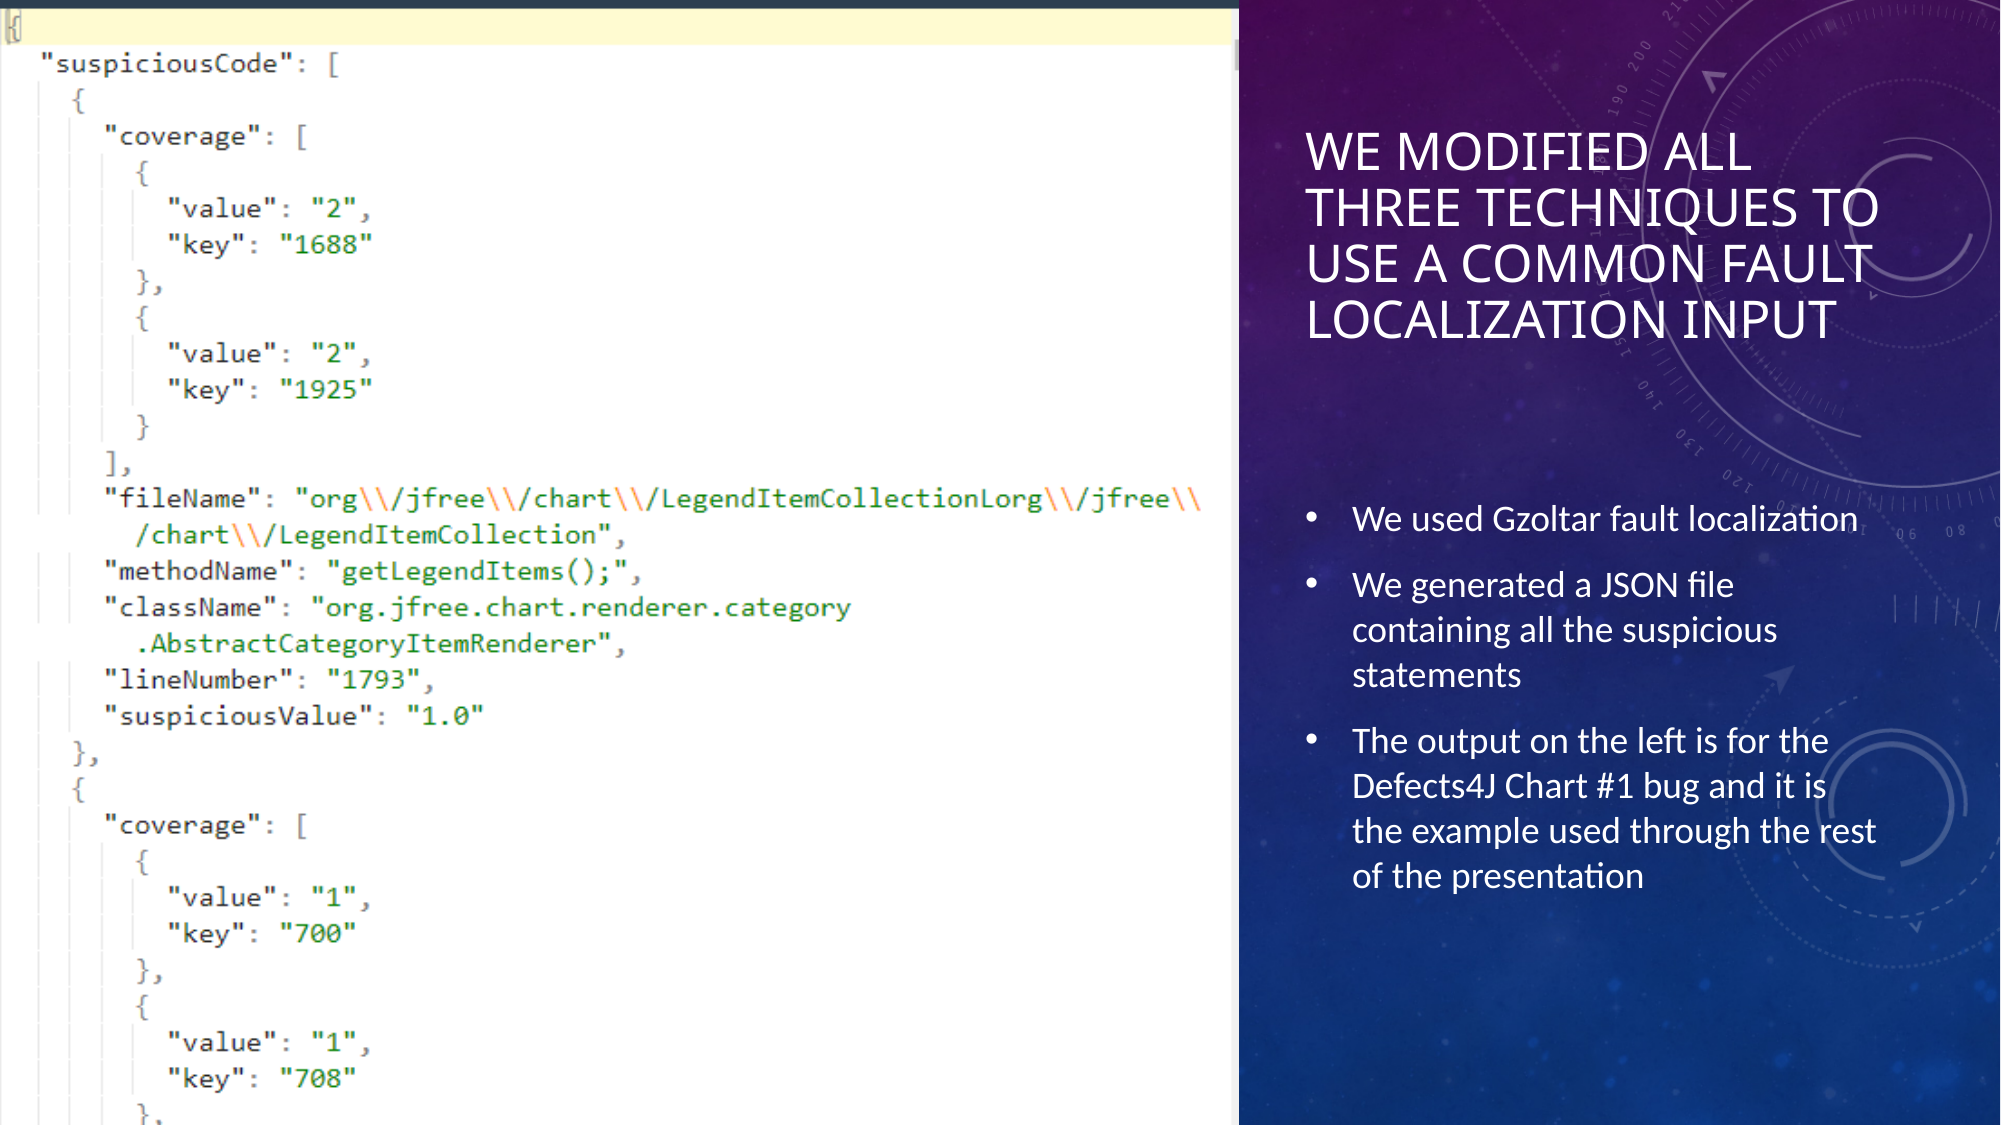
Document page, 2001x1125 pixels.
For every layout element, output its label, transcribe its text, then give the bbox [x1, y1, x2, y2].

title We MODIFIED all three techniques to use a common fault localization input [1290, 105, 1899, 369]
picture [0, 0, 2001, 1125]
list We used Gzoltar fault localization We generated a JSON file containing all the suspicious statements The output on the left is for the Defects4J Chart #1 bug and it is the example used through the rest of the presentation [1290, 369, 1899, 1021]
